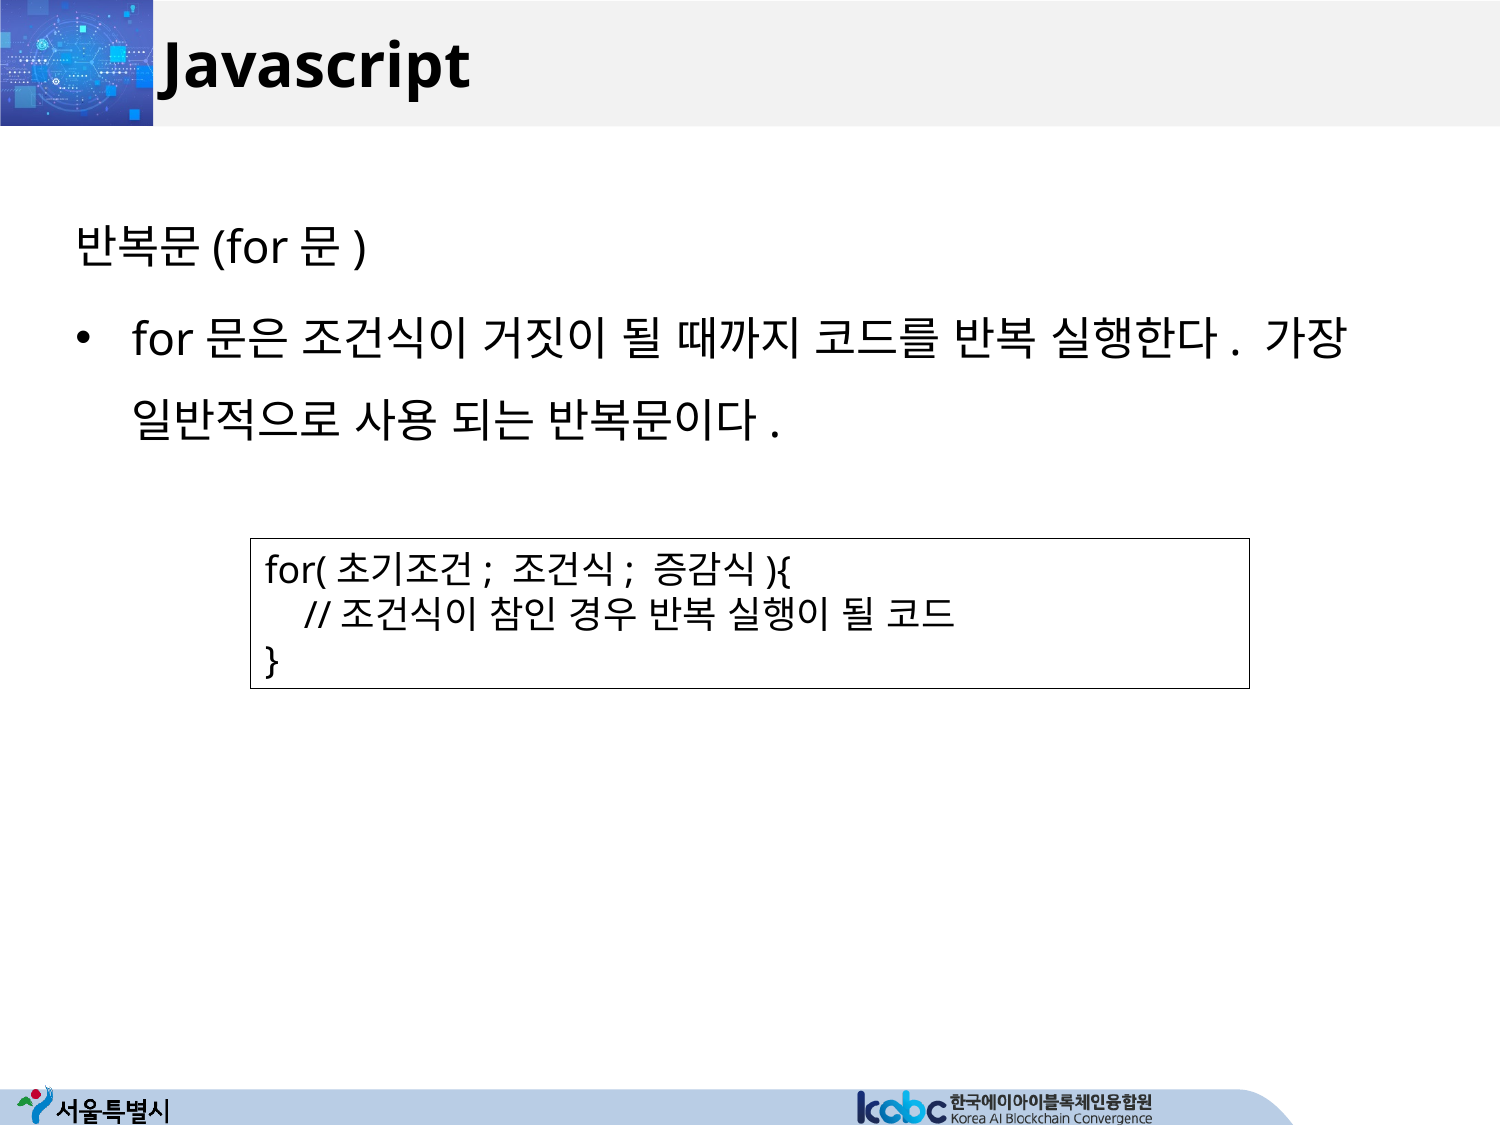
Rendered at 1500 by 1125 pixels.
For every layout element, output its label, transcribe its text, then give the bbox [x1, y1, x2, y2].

picture [17, 1085, 168, 1124]
text_box for(초기조건; 조건식; 증감식){ //조건식이 참인 경우 반복 실행이 될 코드 } [250, 538, 1250, 689]
title Javascript [147, 0, 1443, 126]
picture [0, 0, 147, 126]
list 반복문(for문) for문은 조건식이 거짓이 될 때까지 코드를 반복 실행한다. 가장 일반적으로 사용 되는 반복문이다. [60, 183, 1443, 1046]
picture [856, 1084, 1164, 1125]
